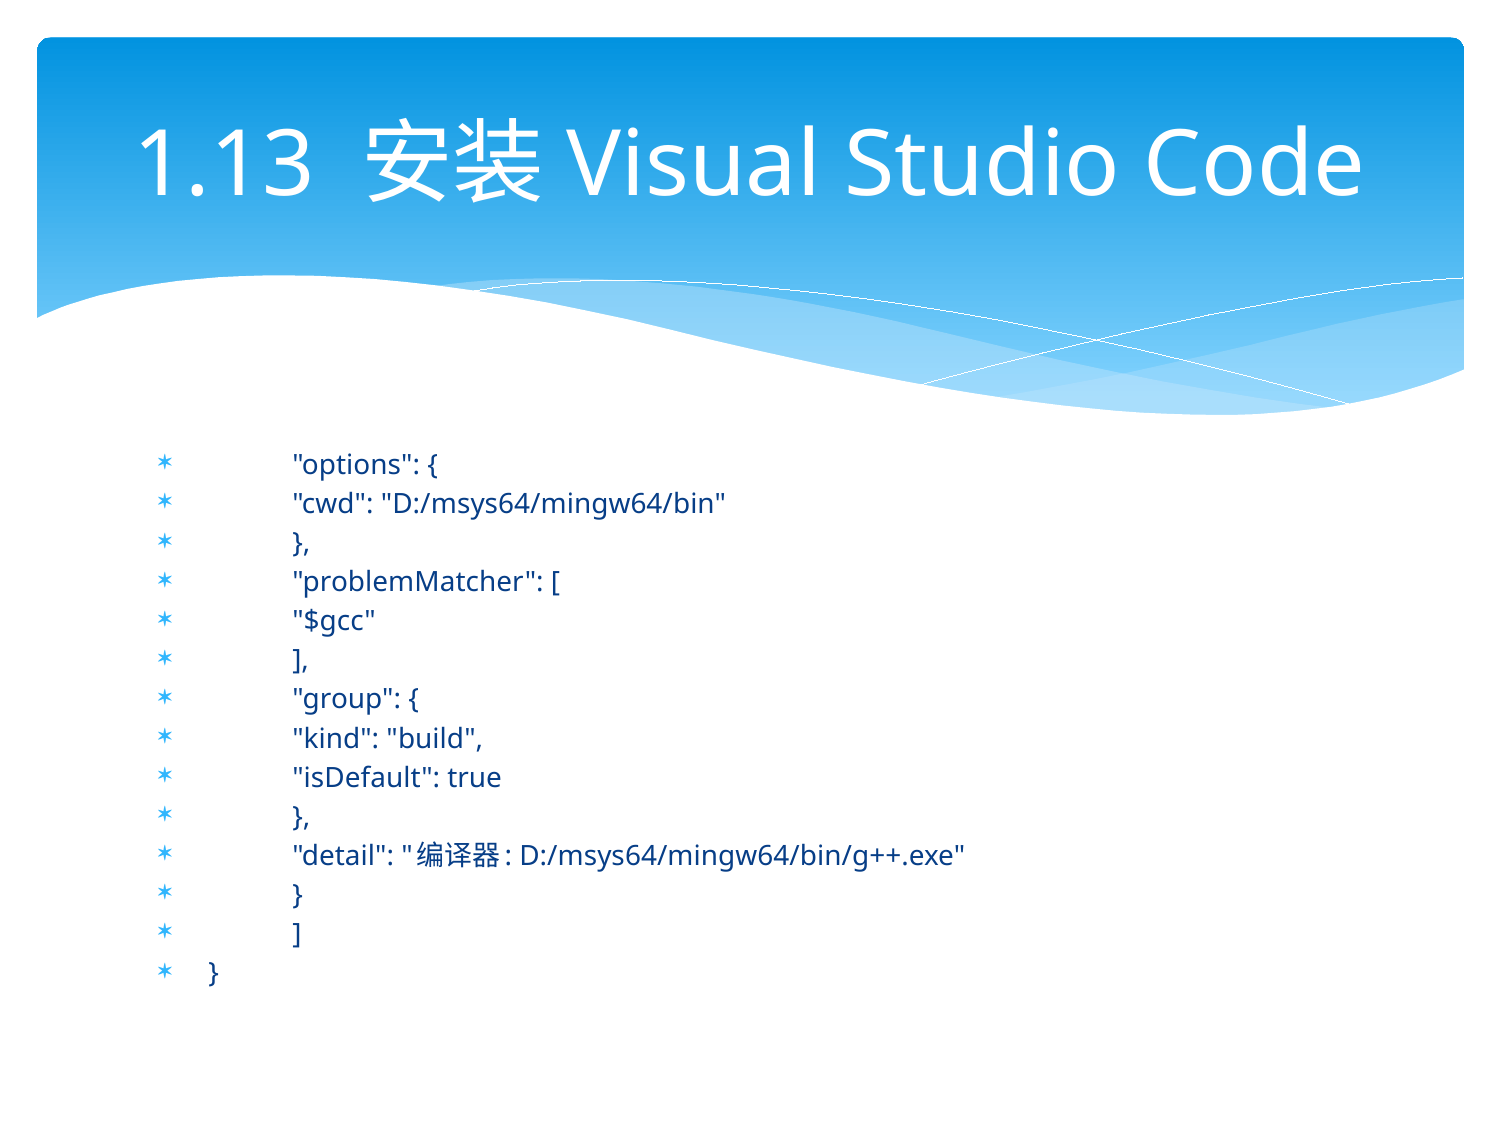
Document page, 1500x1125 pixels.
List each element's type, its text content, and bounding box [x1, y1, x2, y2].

title 1.13 安装Visual Studio Code [75, 55, 1425, 261]
list "options": { "cwd": "D:/msys64/mingw64/bin" }, "problemMatcher": [ "$gcc" ], "group": { "kind": "build", "isDefault": true }, "detail": "编译器: D:/msys64/mingw64/bin/g++.exe" } ] } [143, 438, 1359, 1005]
